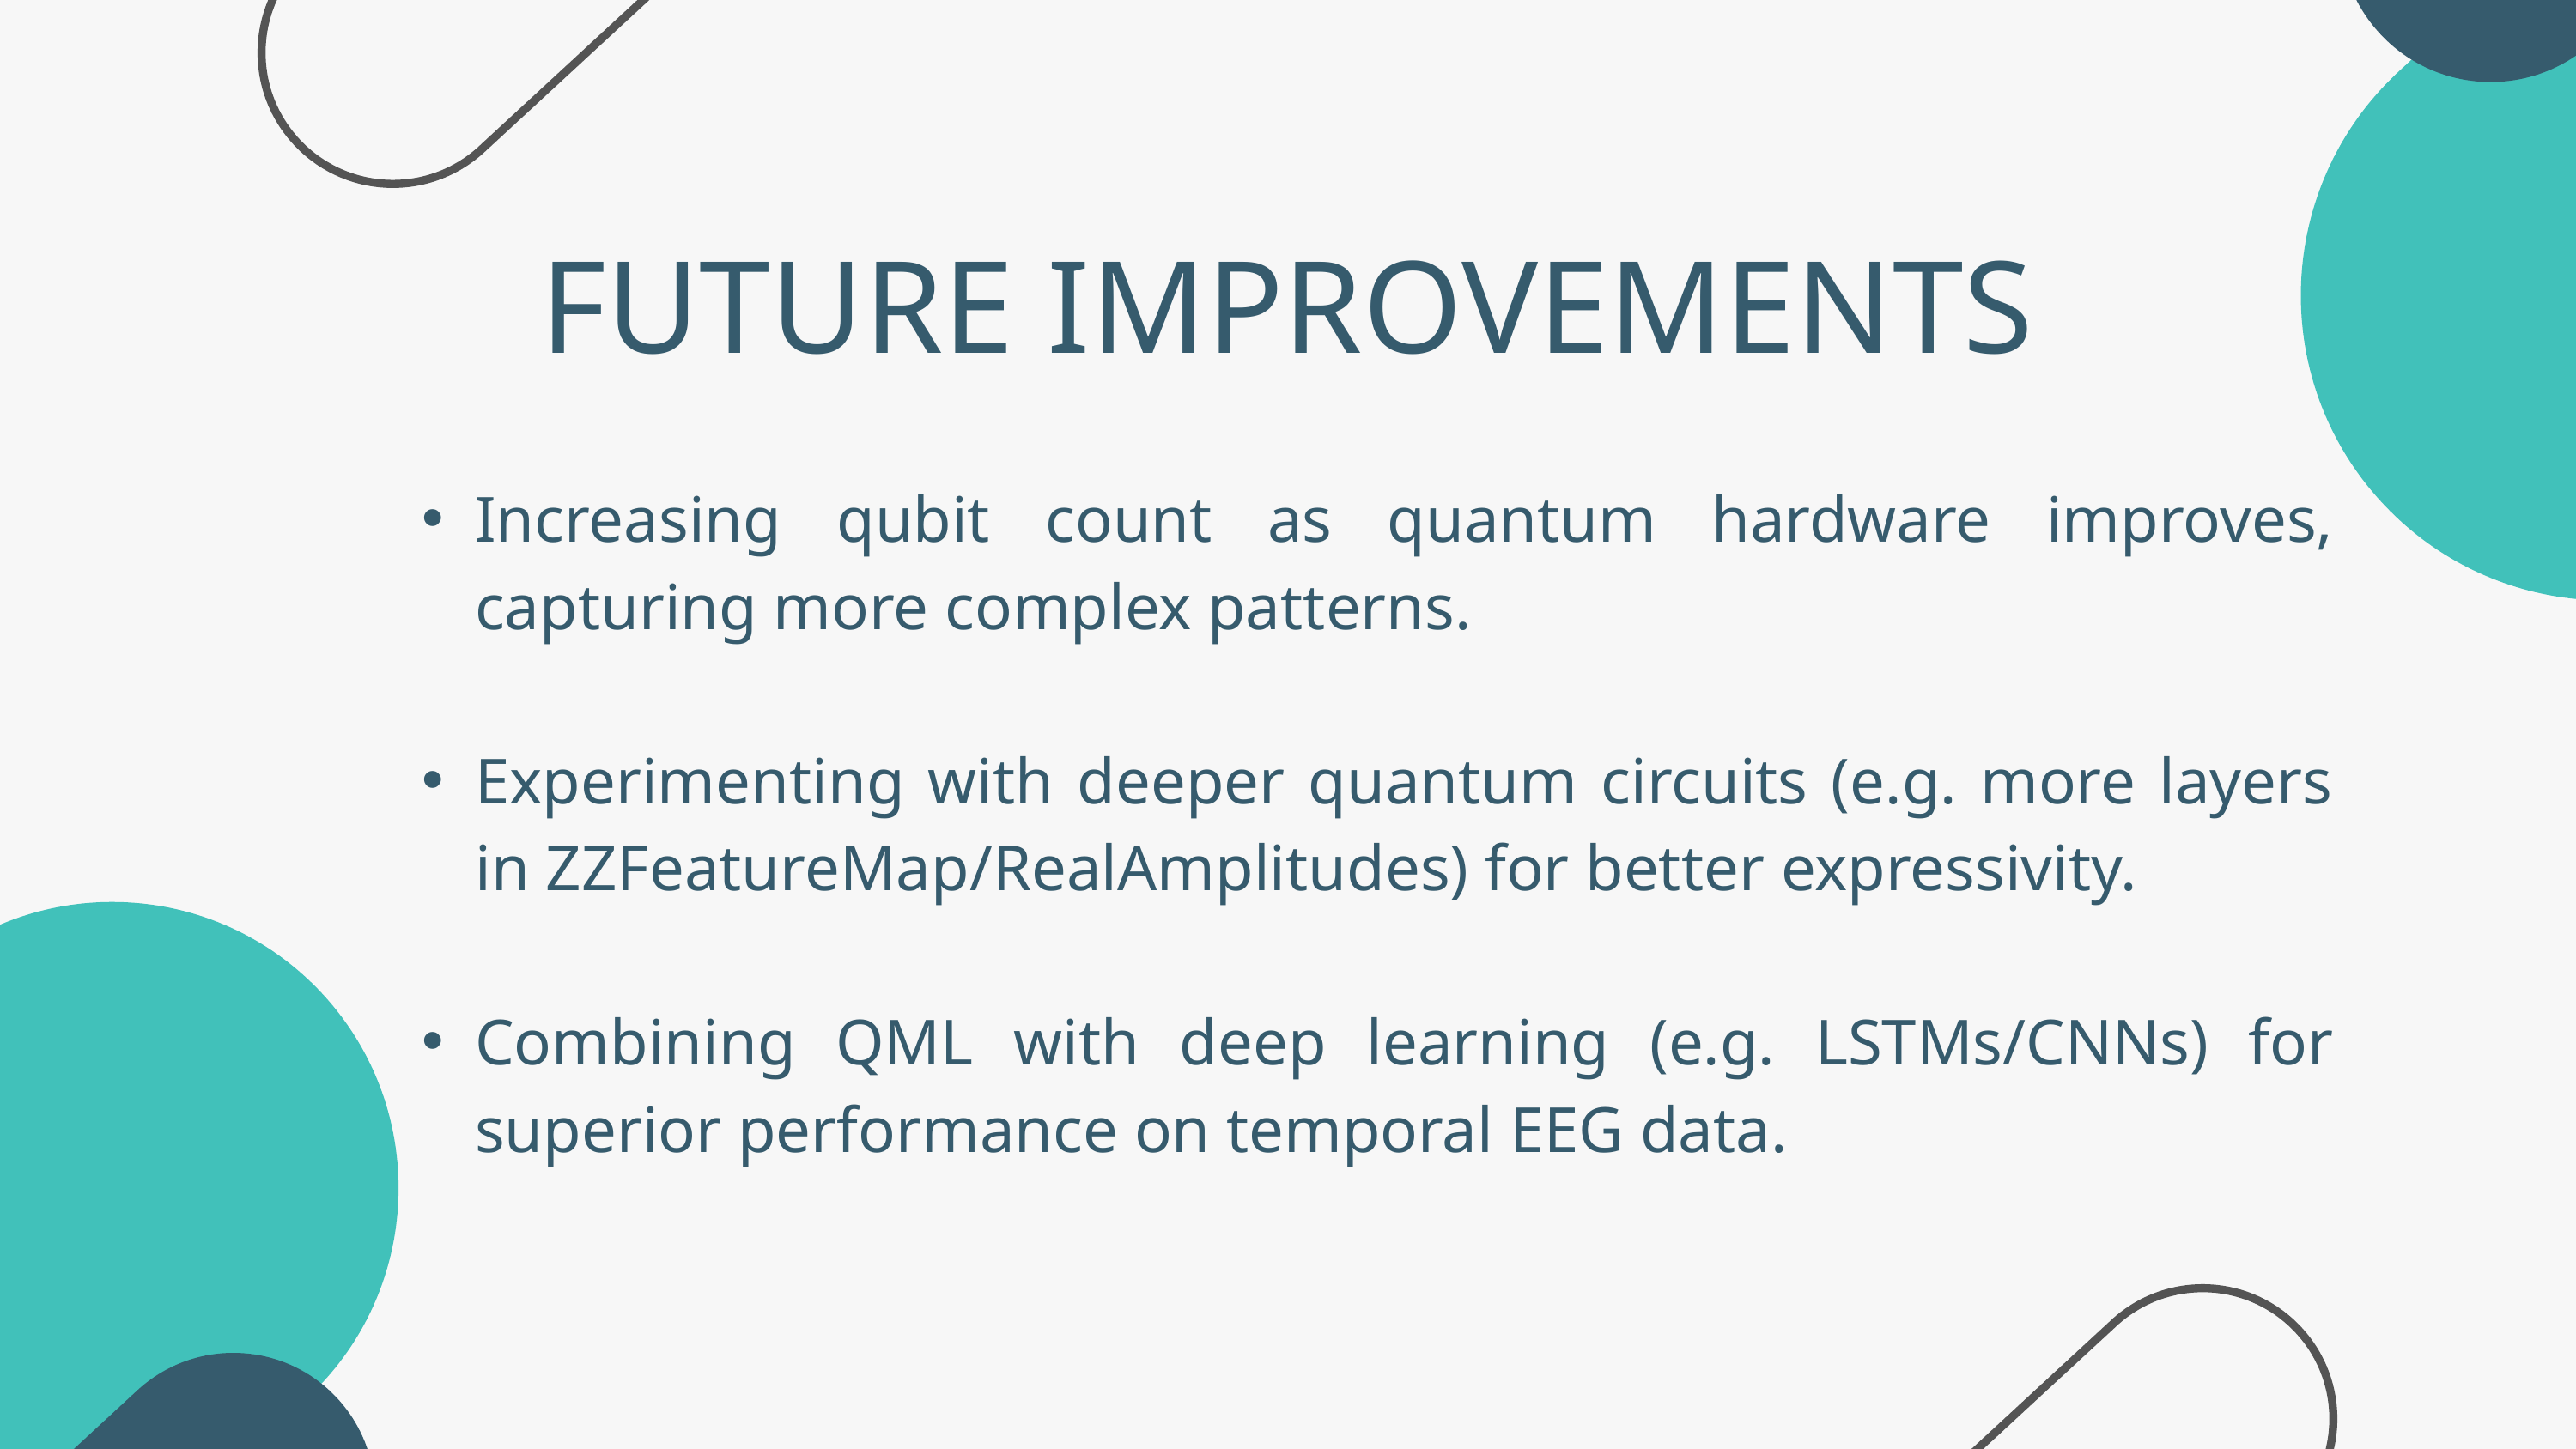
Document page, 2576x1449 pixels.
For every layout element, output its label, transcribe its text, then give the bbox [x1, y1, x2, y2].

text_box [226, 0, 752, 95]
text_box Increasing qubit count as quantum hardware improves, capturing more complex patterns. Experimenting with deeper quantum circuits (e.g. more layers in ZZFeatureMap/RealAmplitudes) for better expressivity. Combining QML with deep learning (e.g. LSTMs/CNNs) for superior performance on temporal EEG data. [369, 467, 2335, 1165]
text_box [2220, 0, 2576, 394]
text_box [0, 1095, 475, 1449]
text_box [1844, 1376, 2368, 1449]
text_box FUTURE IMPROVEMENTS [527, 270, 2048, 379]
